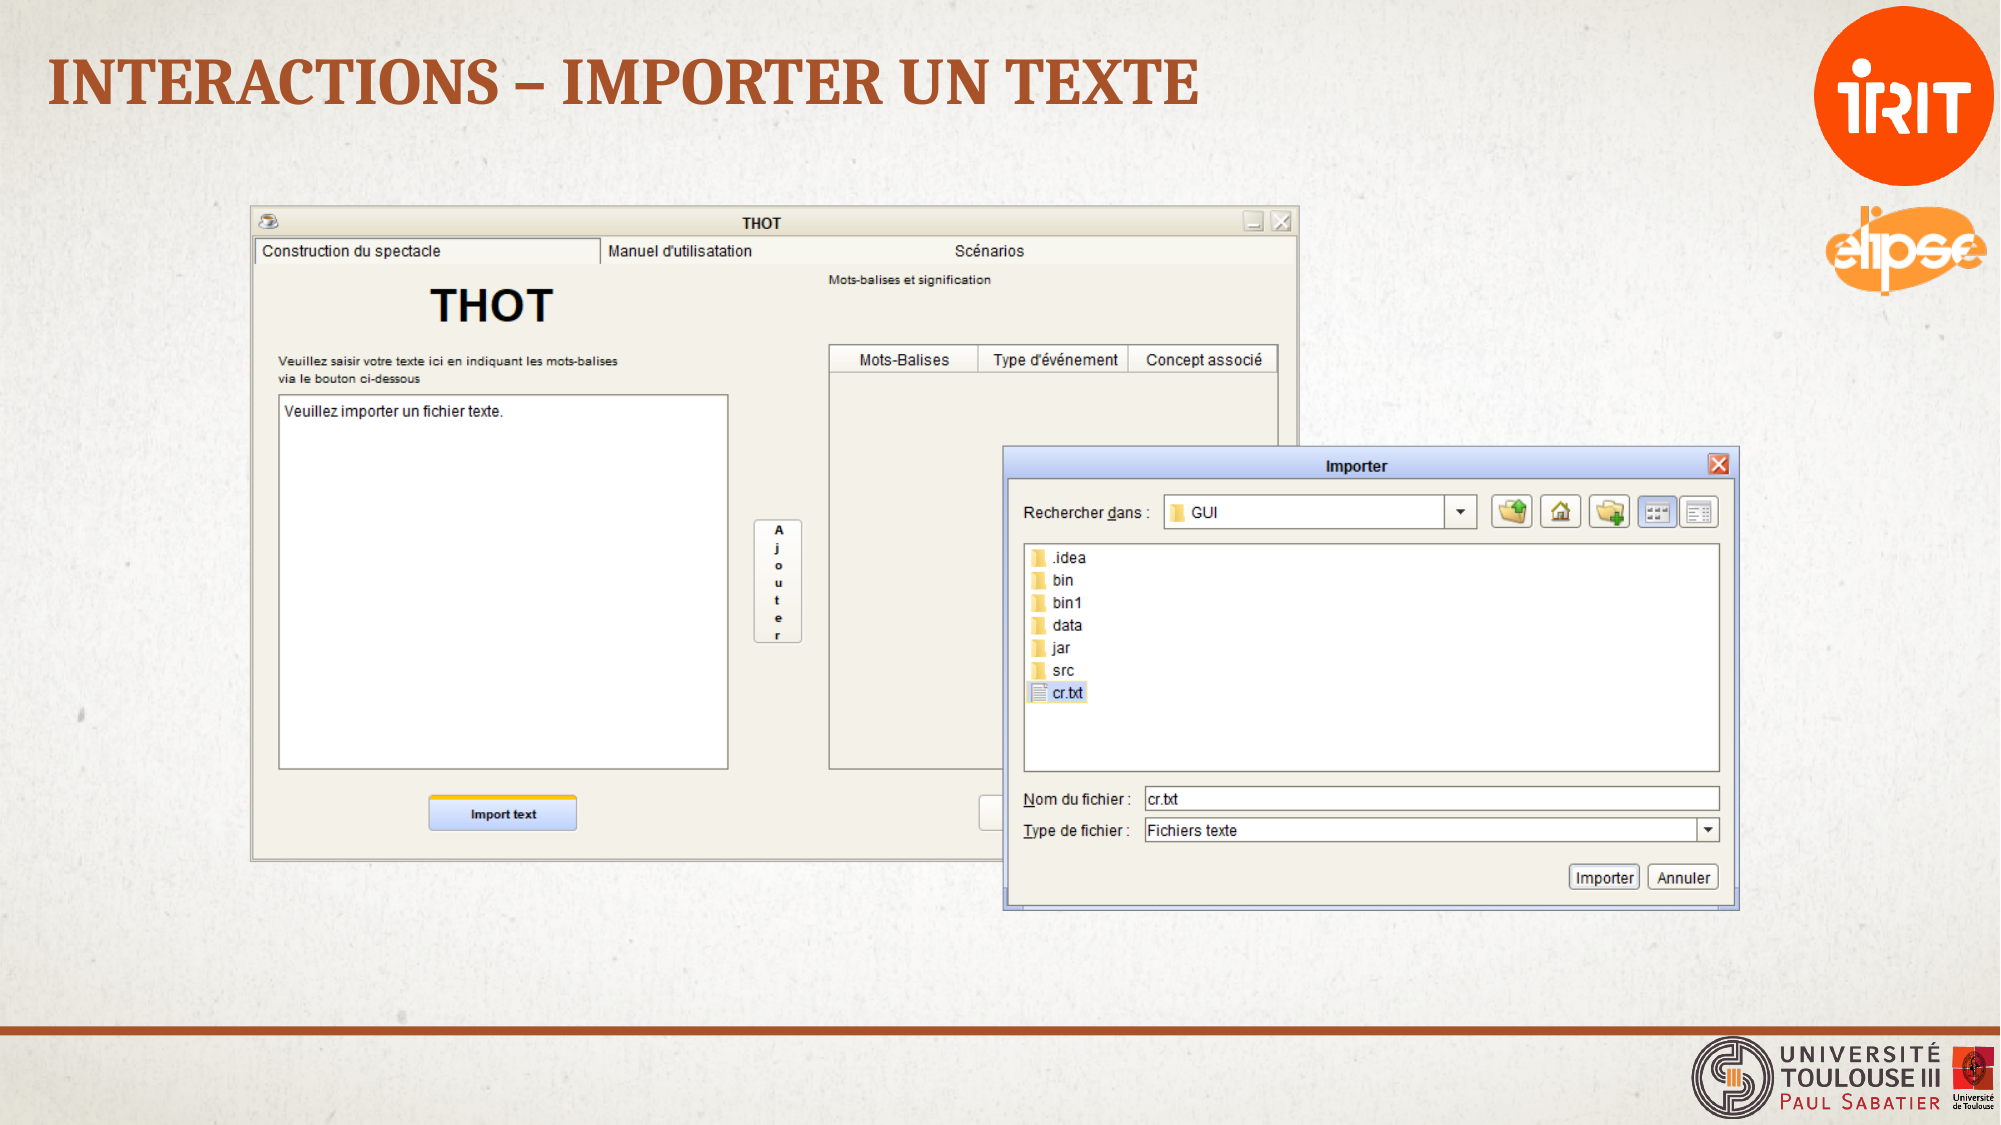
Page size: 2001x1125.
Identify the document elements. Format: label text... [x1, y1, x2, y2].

picture [0, 0, 2001, 1125]
title Interactions – Importer un texte [32, 0, 1608, 127]
